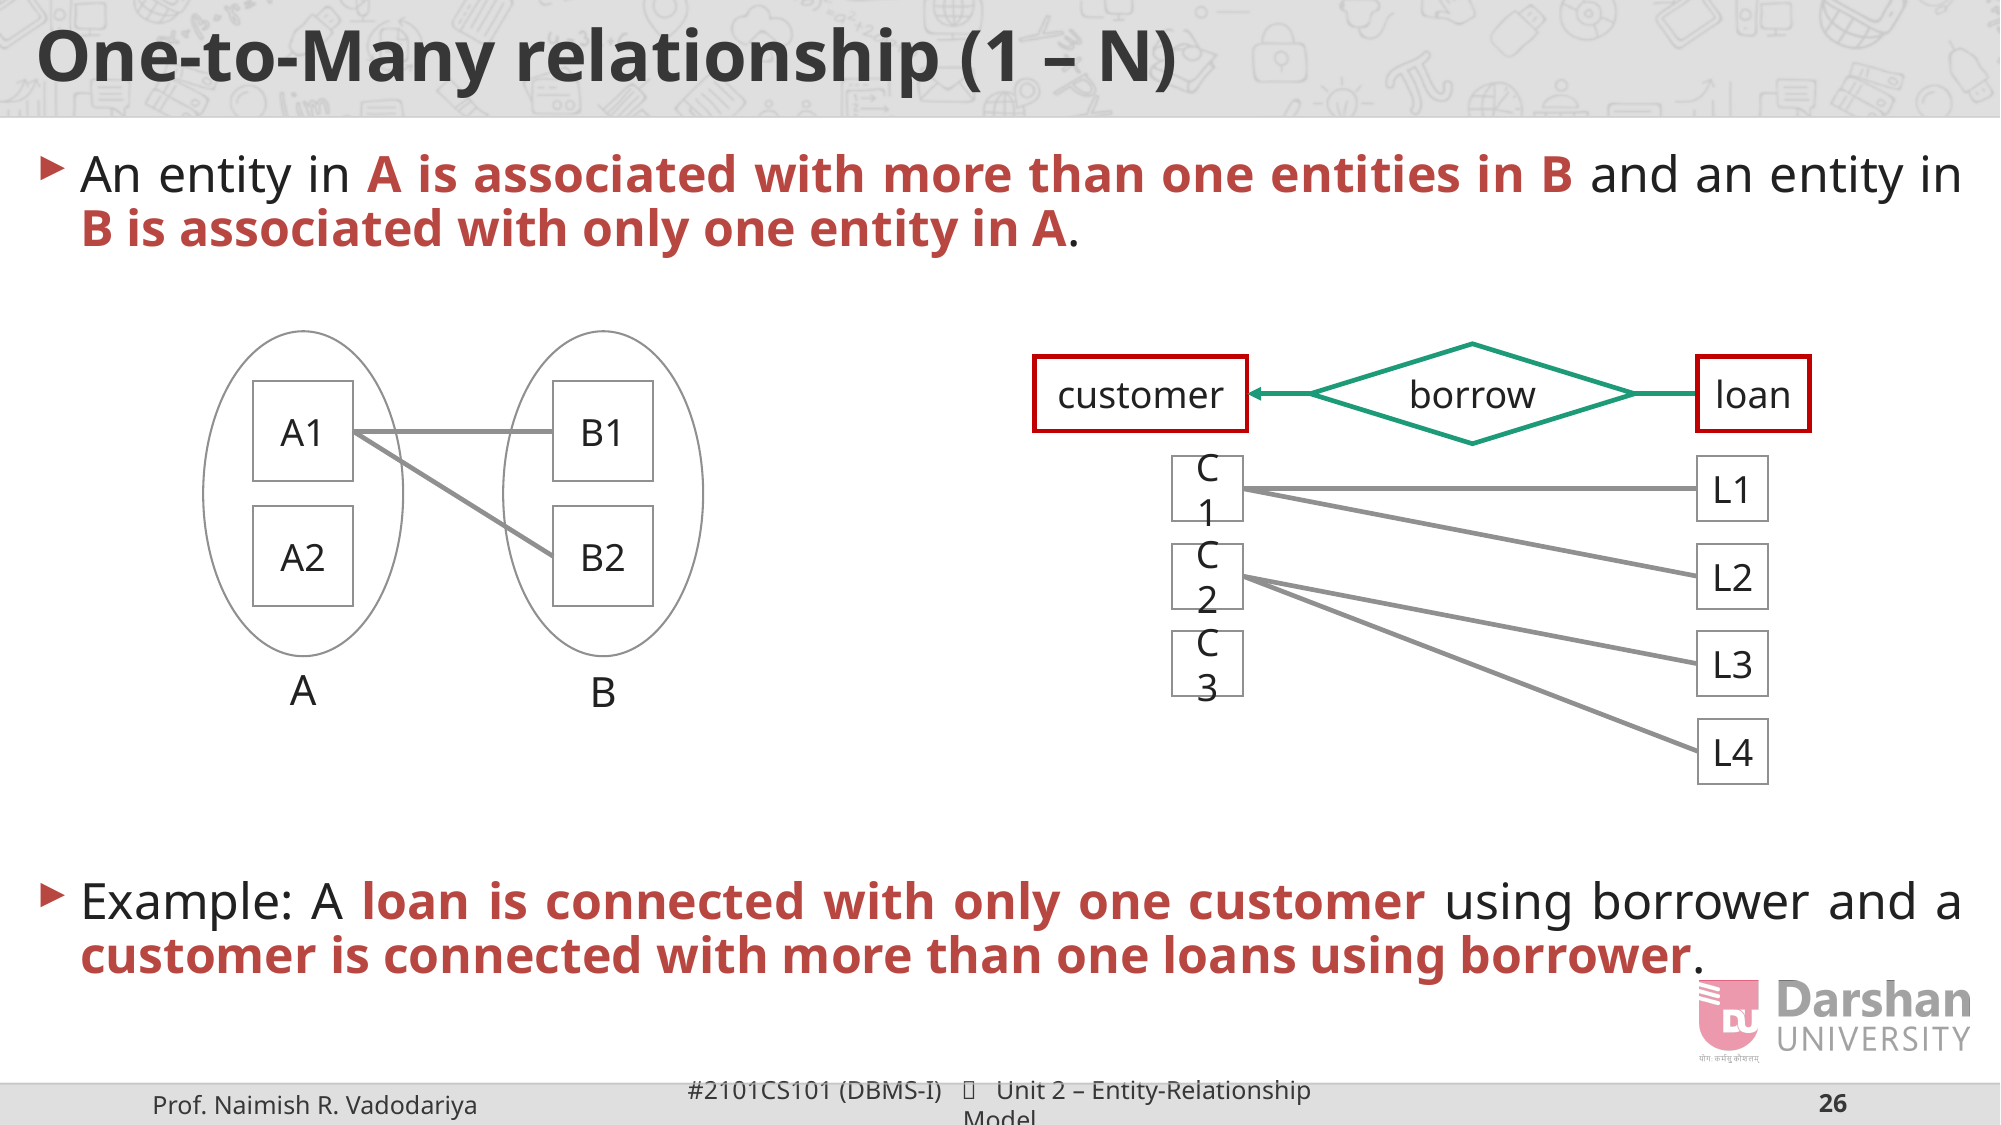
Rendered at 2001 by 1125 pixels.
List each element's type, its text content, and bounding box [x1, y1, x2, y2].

title One-to-Many relationship (1 – N) [0, 0, 2000, 117]
text_box A1 [252, 380, 354, 482]
text_box B2 [552, 505, 654, 607]
text_box borrow [1310, 342, 1631, 445]
text_box C1 [1171, 455, 1244, 522]
text_box L1 [1696, 455, 1769, 522]
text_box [1243, 488, 1698, 576]
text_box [1243, 576, 1698, 752]
text_box B1 [552, 380, 654, 482]
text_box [1699, 1059, 1970, 1063]
list An entity in A is associated with more than one entities in B and an entity in B is associated with only one entity in A. Example: A loan is connected with only one customer using borrower and a customer is connected with more than one loans using borrower. [21, 141, 1979, 1059]
text_box L4 [1697, 718, 1769, 785]
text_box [353, 431, 554, 557]
text_box A2 [252, 505, 354, 607]
text_box A [203, 656, 404, 722]
text_box L3 [1698, 630, 1769, 697]
text_box [202, 330, 397, 656]
text_box [509, 330, 705, 658]
text_box C3 [1171, 630, 1243, 697]
text_box C2 [1171, 543, 1243, 610]
text_box B [503, 658, 704, 723]
text_box loan [1696, 355, 1811, 432]
text_box customer [1034, 355, 1248, 432]
text_box L2 [1698, 543, 1769, 610]
